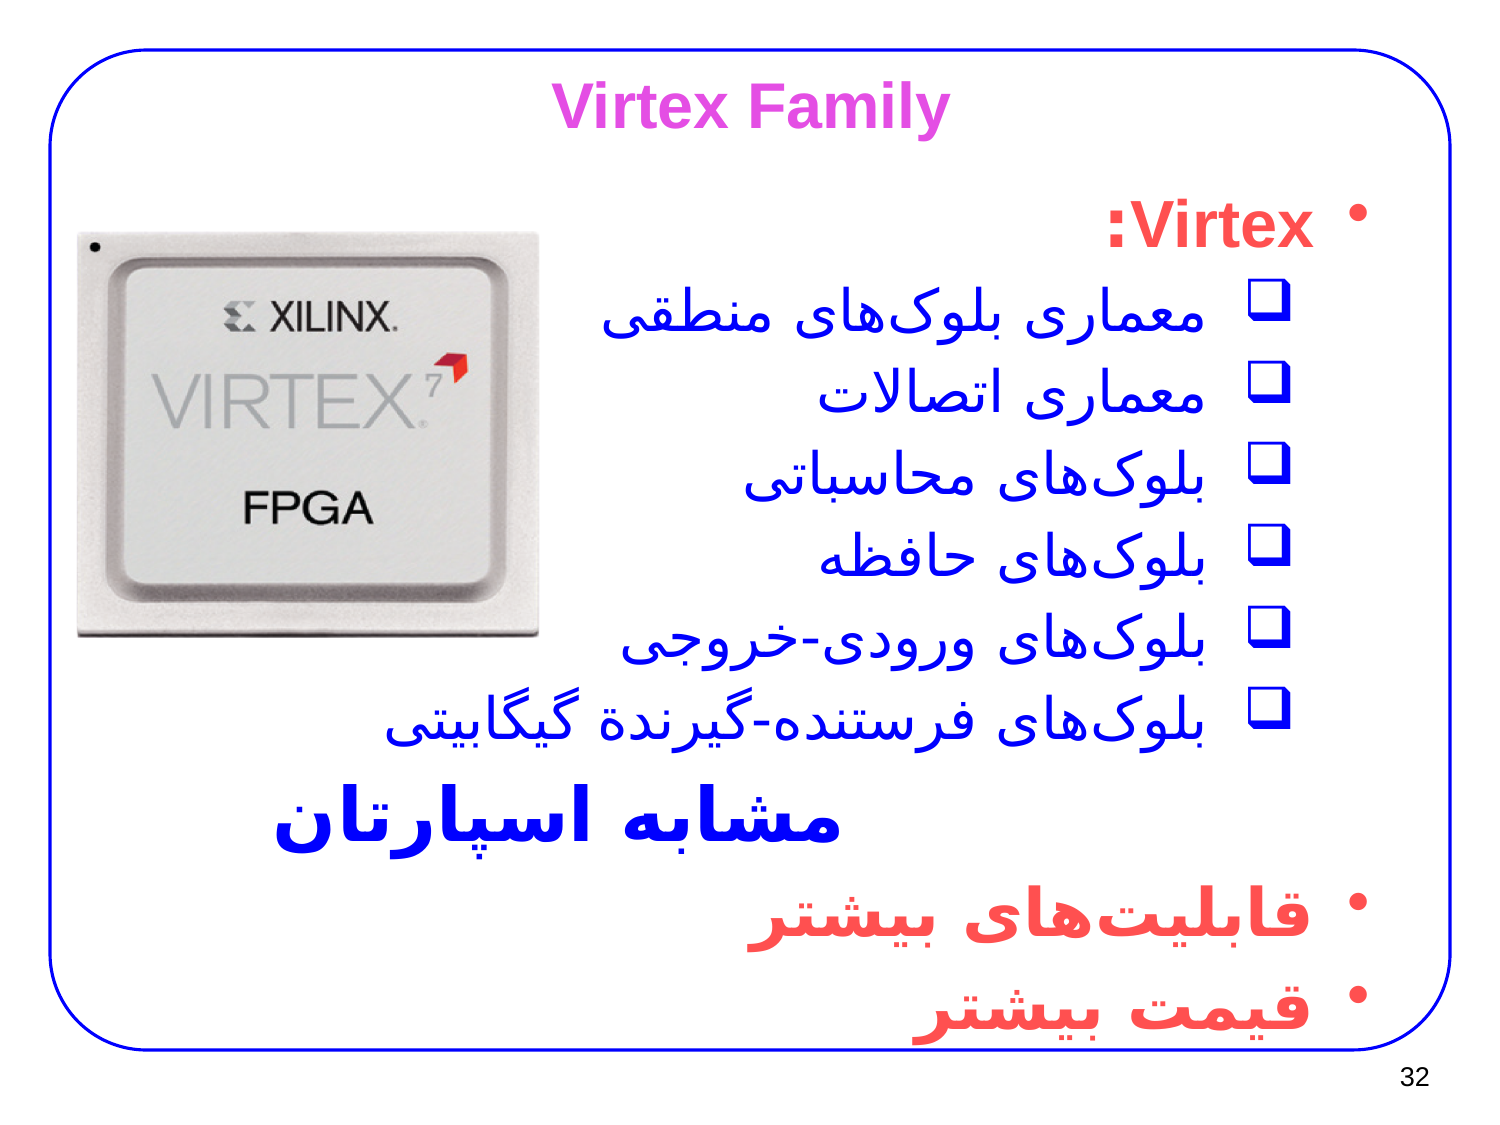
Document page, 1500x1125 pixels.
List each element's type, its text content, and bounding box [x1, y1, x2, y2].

picture [76, 230, 540, 638]
slide_number 32 [1351, 1047, 1444, 1104]
title Virtex Family [113, 66, 1389, 140]
text_box Virtex: معماری بلوک‌های منطقی معماری اتصالات بلوک‌های محاسباتی بلوک‌های حافظه بلوک‌های ورودی-خروجی بلوک‌های فرستنده-گیرندة گیگابیتی مشابه اسپارتان قابلیت‌های بیشتر قیمت بیشتر [112, 172, 1388, 936]
